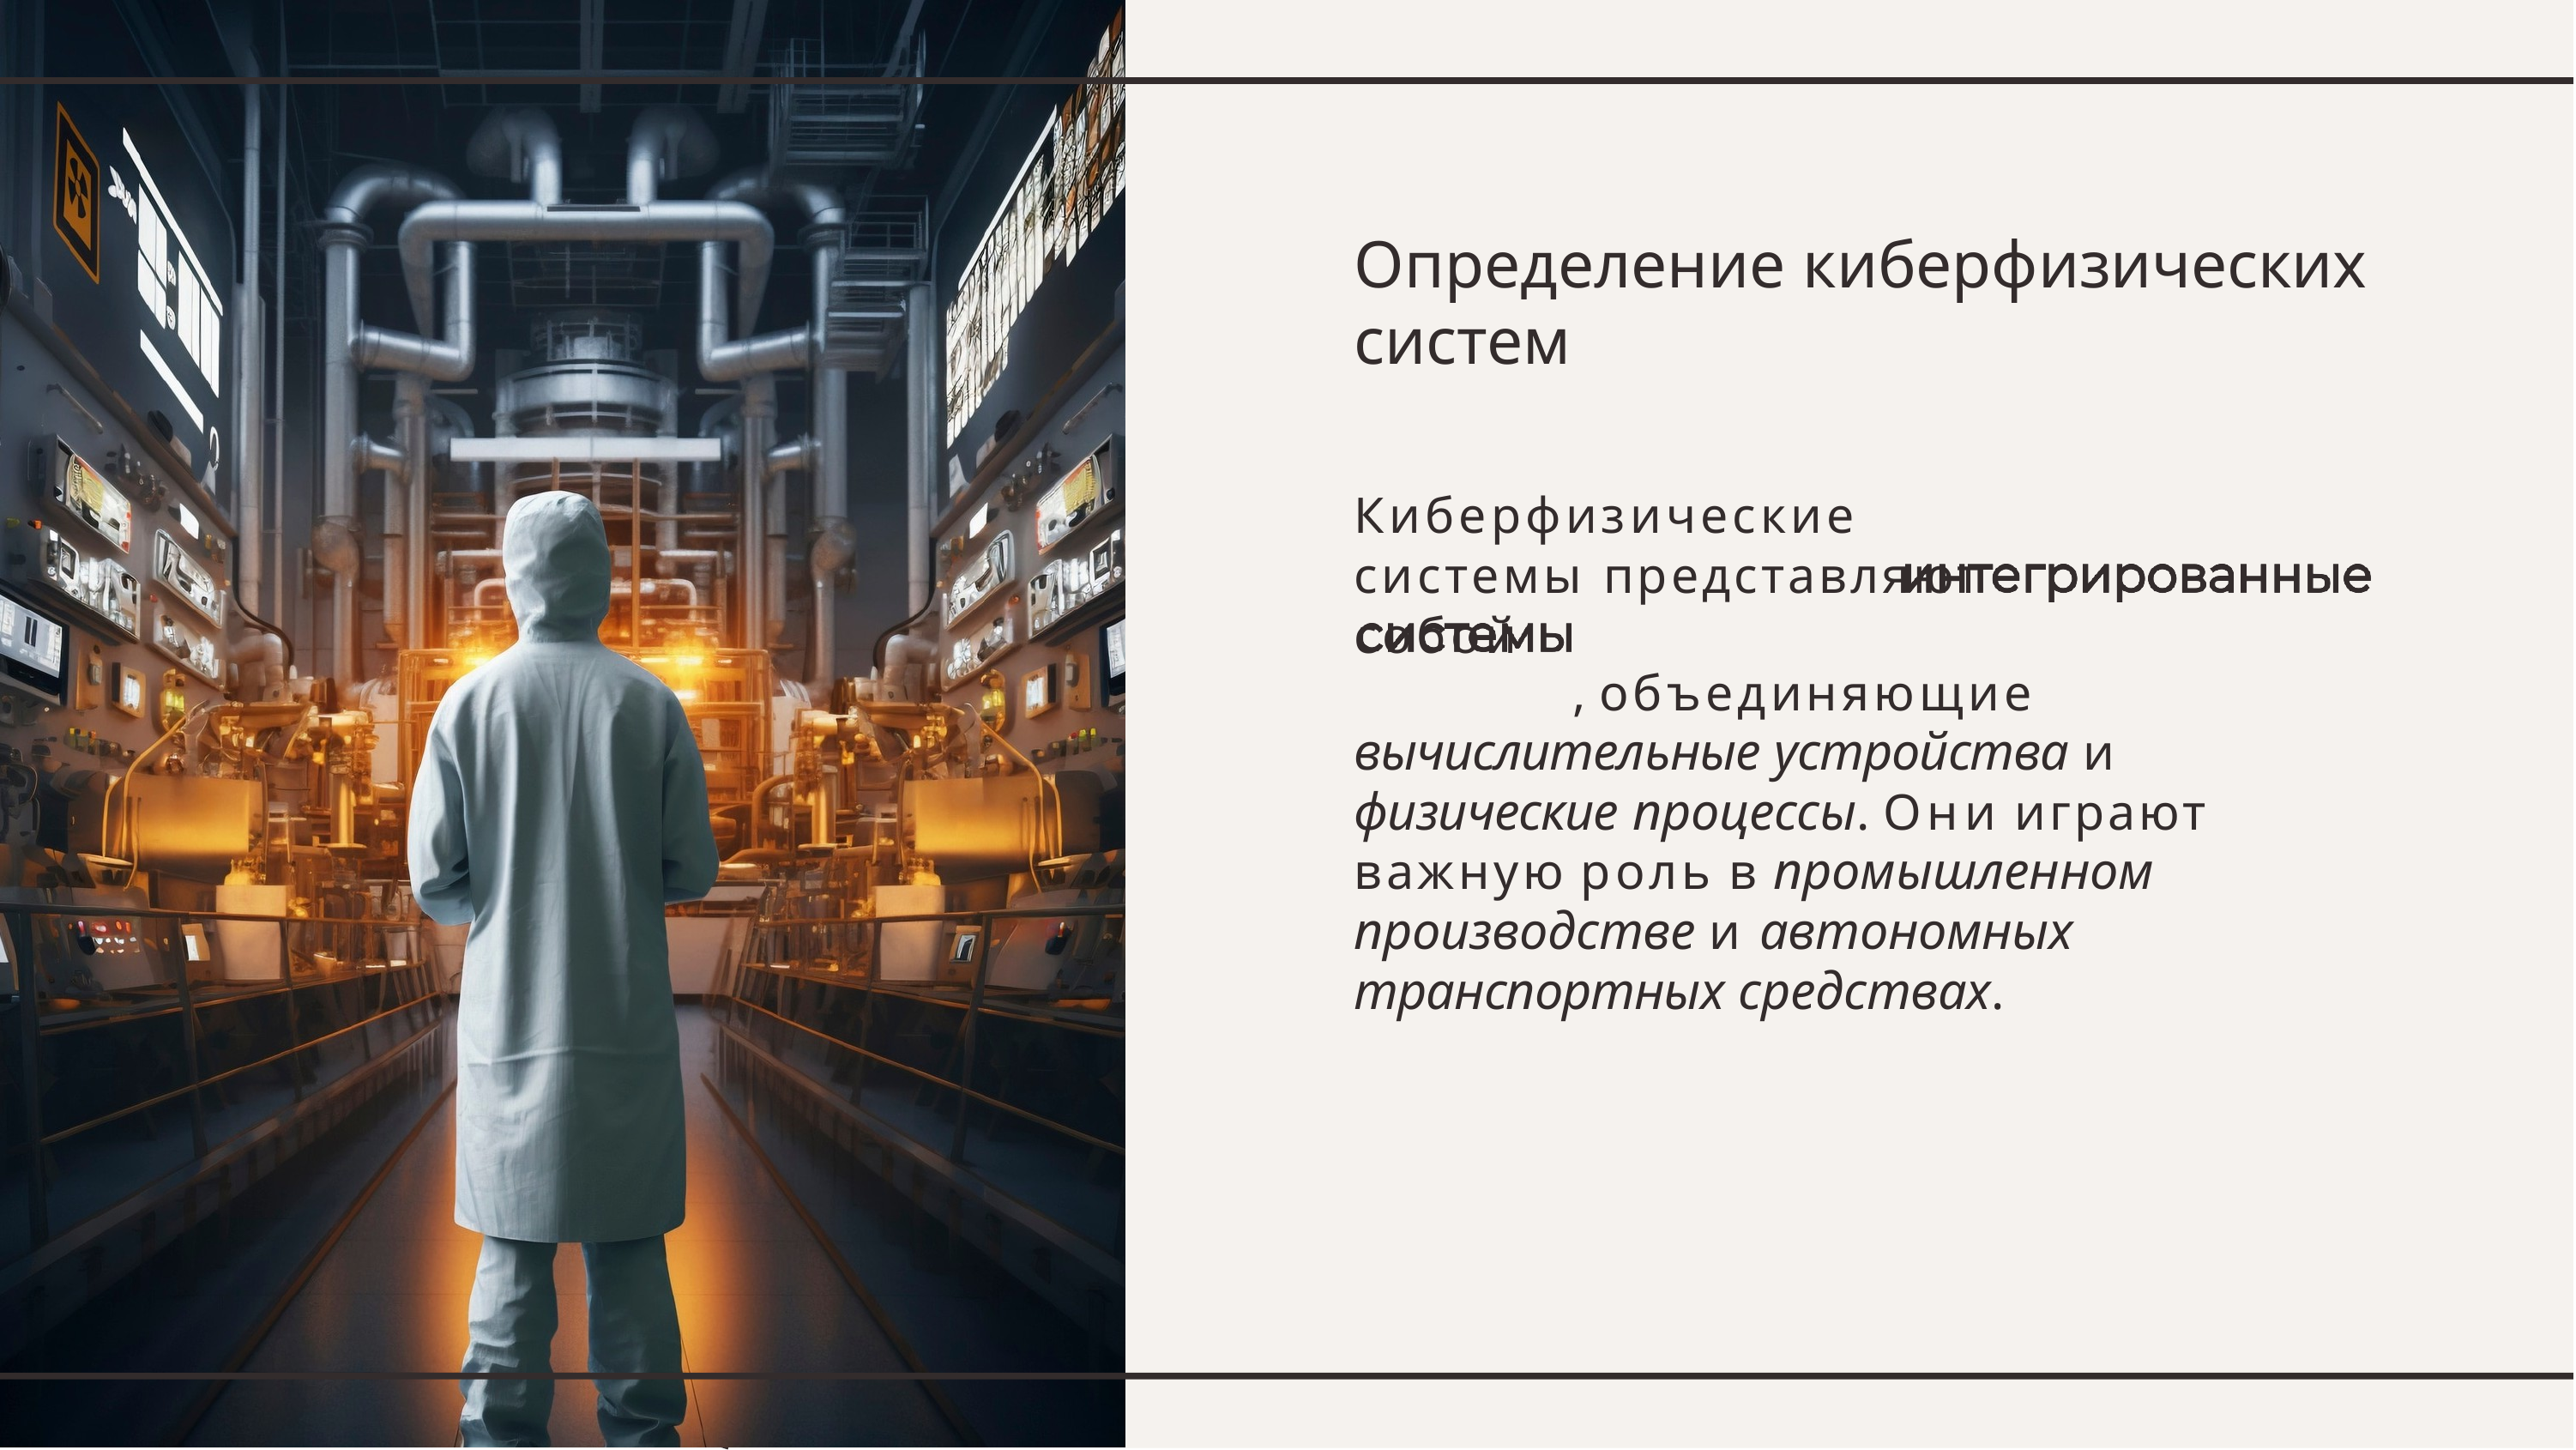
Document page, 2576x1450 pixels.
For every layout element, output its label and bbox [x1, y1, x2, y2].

picture [1905, 564, 2371, 603]
text_box [0, 0, 2574, 1450]
picture [1357, 623, 1572, 653]
